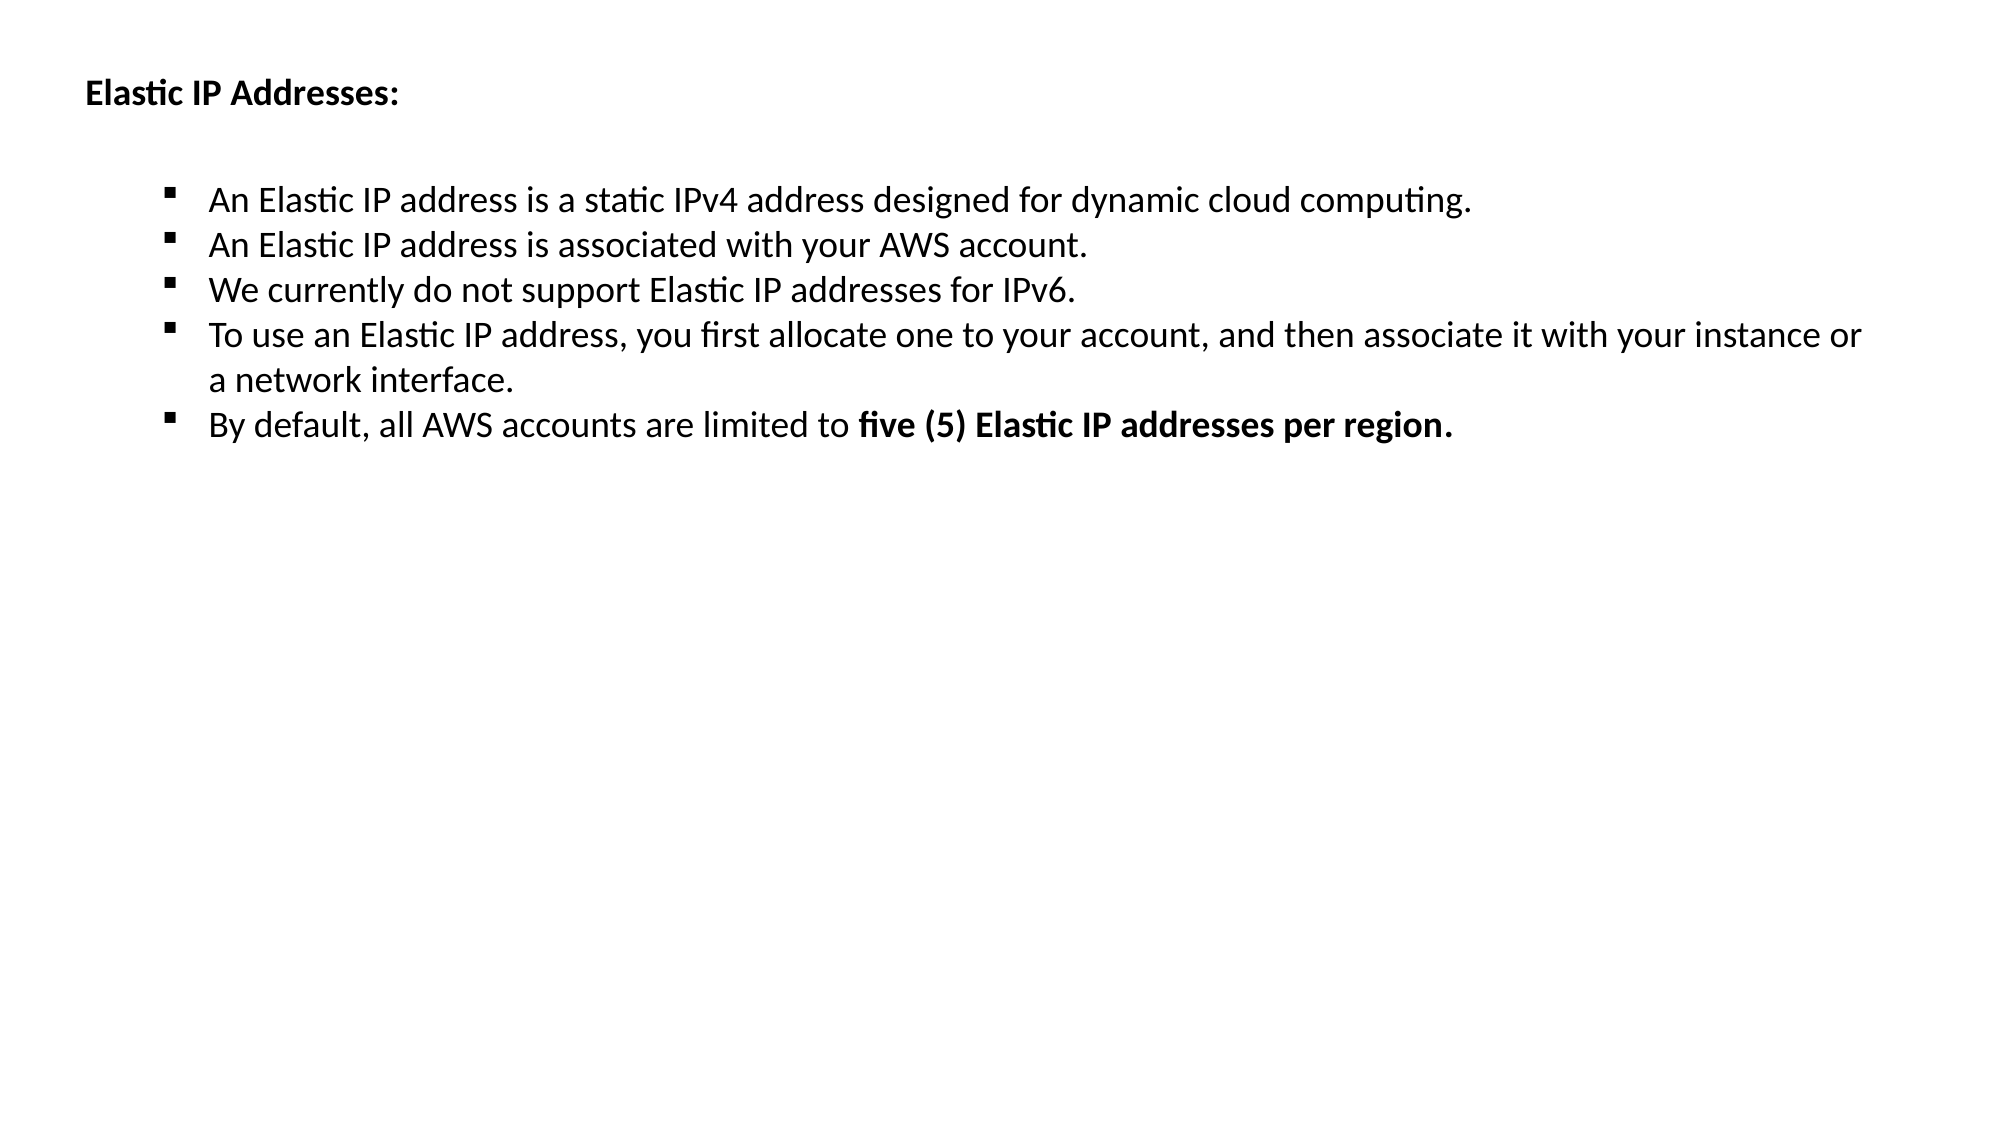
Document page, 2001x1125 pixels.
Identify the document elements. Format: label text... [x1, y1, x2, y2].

text_box An Elastic IP address is a static IPv4 address designed for dynamic cloud computing. An Elastic IP address is associated with your AWS account. We currently do not support Elastic IP addresses for IPv6. To use an Elastic IP address, you first allocate one to your account, and then associate it with your instance or a network interface. By default, all AWS accounts are limited to five (5) Elastic IP addresses per region. [146, 167, 1885, 453]
text_box Elastic IP Addresses: [70, 60, 531, 121]
